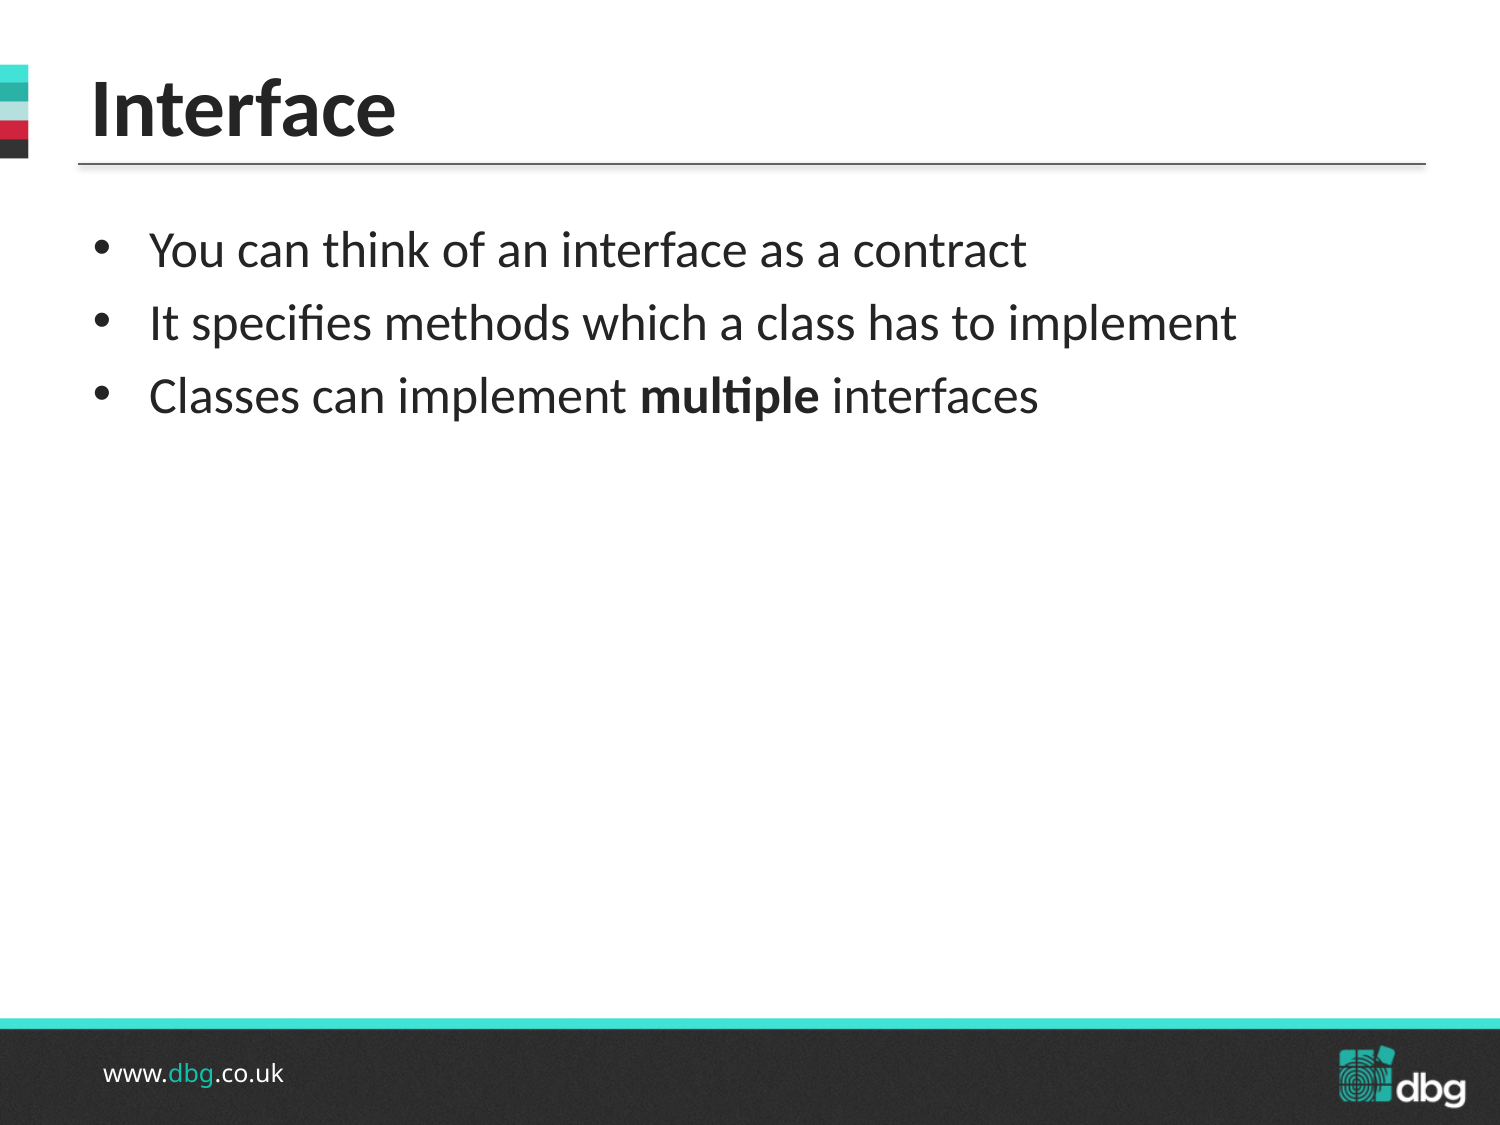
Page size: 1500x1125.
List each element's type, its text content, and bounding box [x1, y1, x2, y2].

list You can think of an interface as a contract It specifies methods which a class has to implement Classes can implement multiple interfaces [78, 208, 1436, 976]
title Interface [75, 45, 1425, 161]
picture [0, 0, 1500, 1125]
